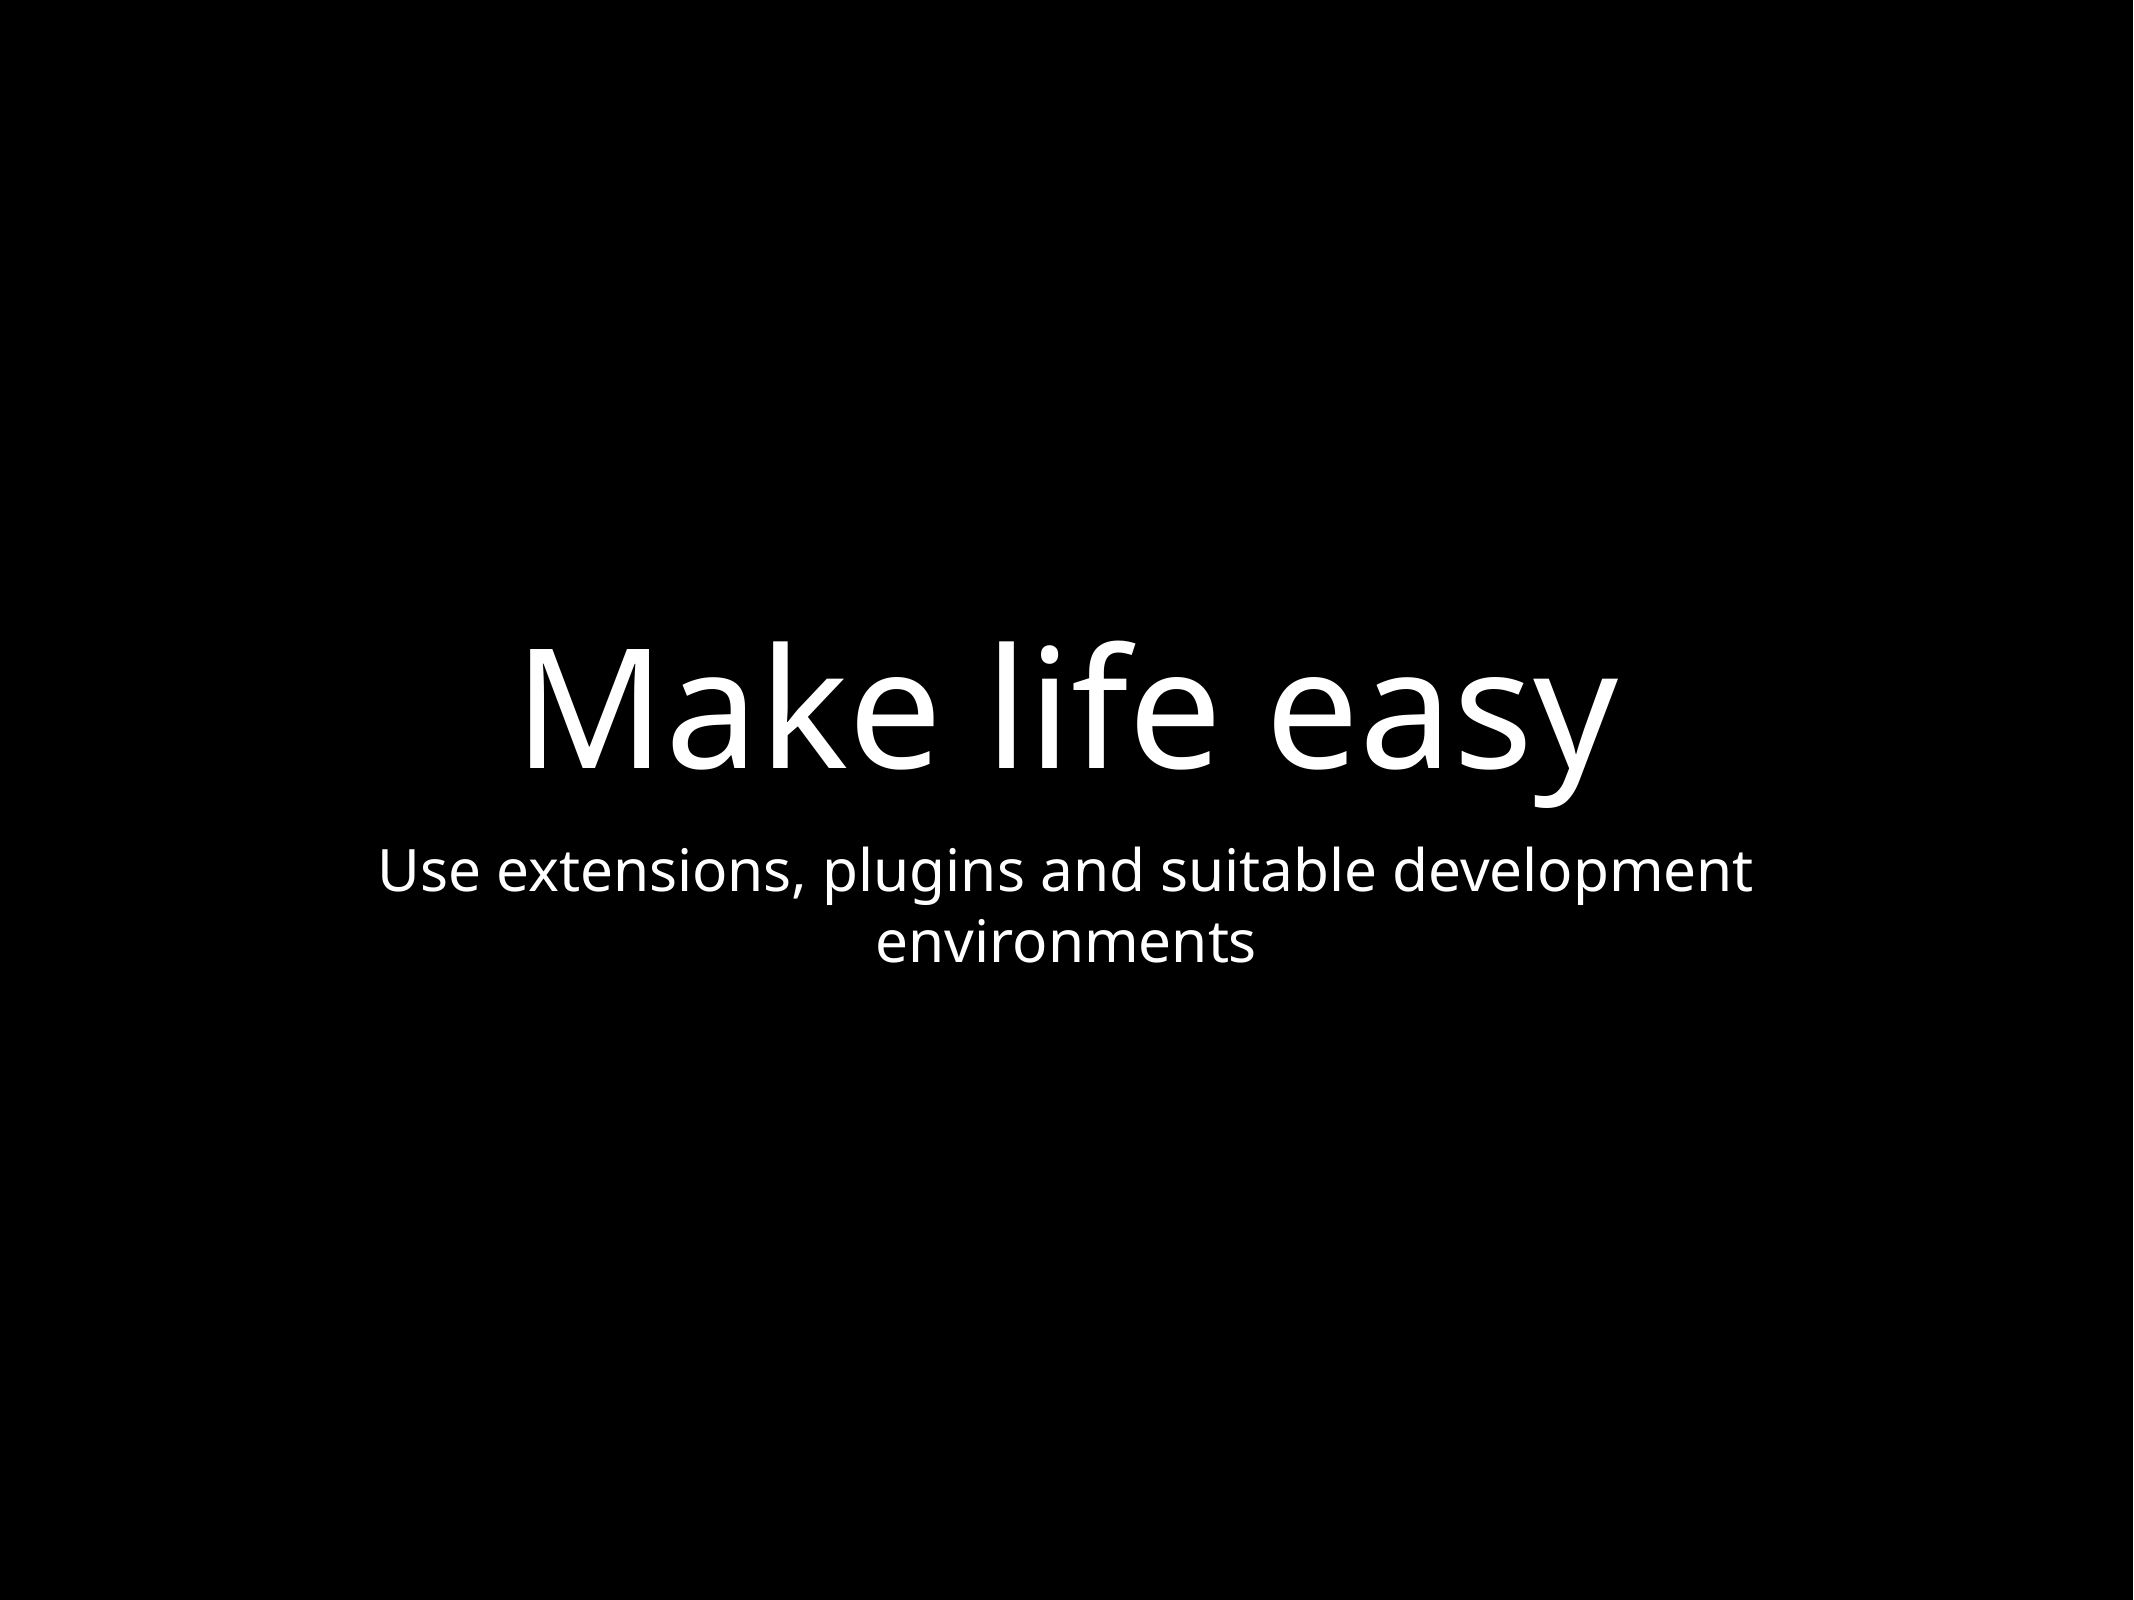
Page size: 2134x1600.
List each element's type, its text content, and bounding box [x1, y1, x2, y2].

title Make life easy [207, 268, 1926, 811]
subtitle Use extensions, plugins and suitable development environments [207, 824, 1926, 1011]
